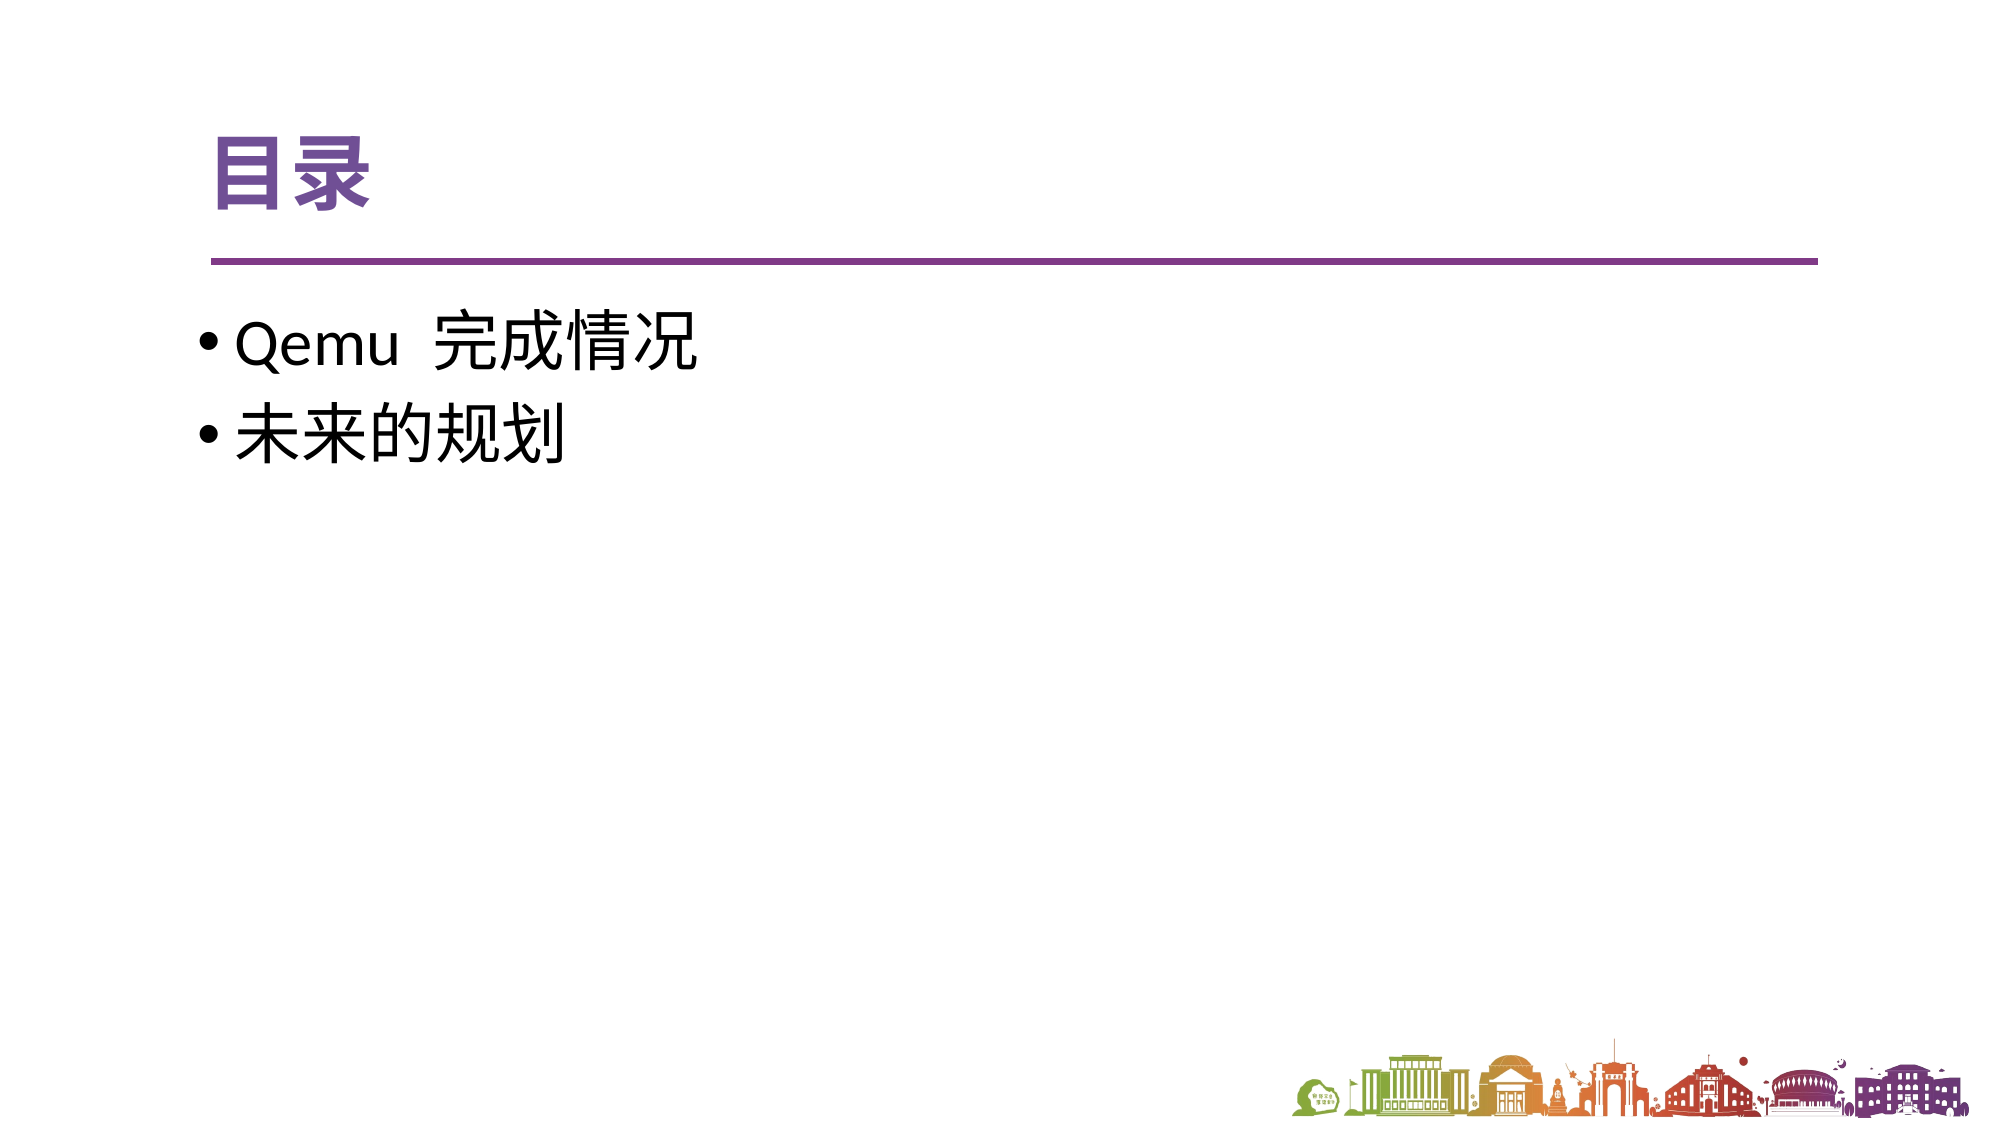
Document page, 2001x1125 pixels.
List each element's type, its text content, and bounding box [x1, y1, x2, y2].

text_box 目录 [191, 124, 1838, 283]
text_box [196, 130, 1833, 281]
picture [1292, 1032, 1969, 1118]
text_box Qemu 完成情况 未来的规划 [182, 300, 1908, 1015]
